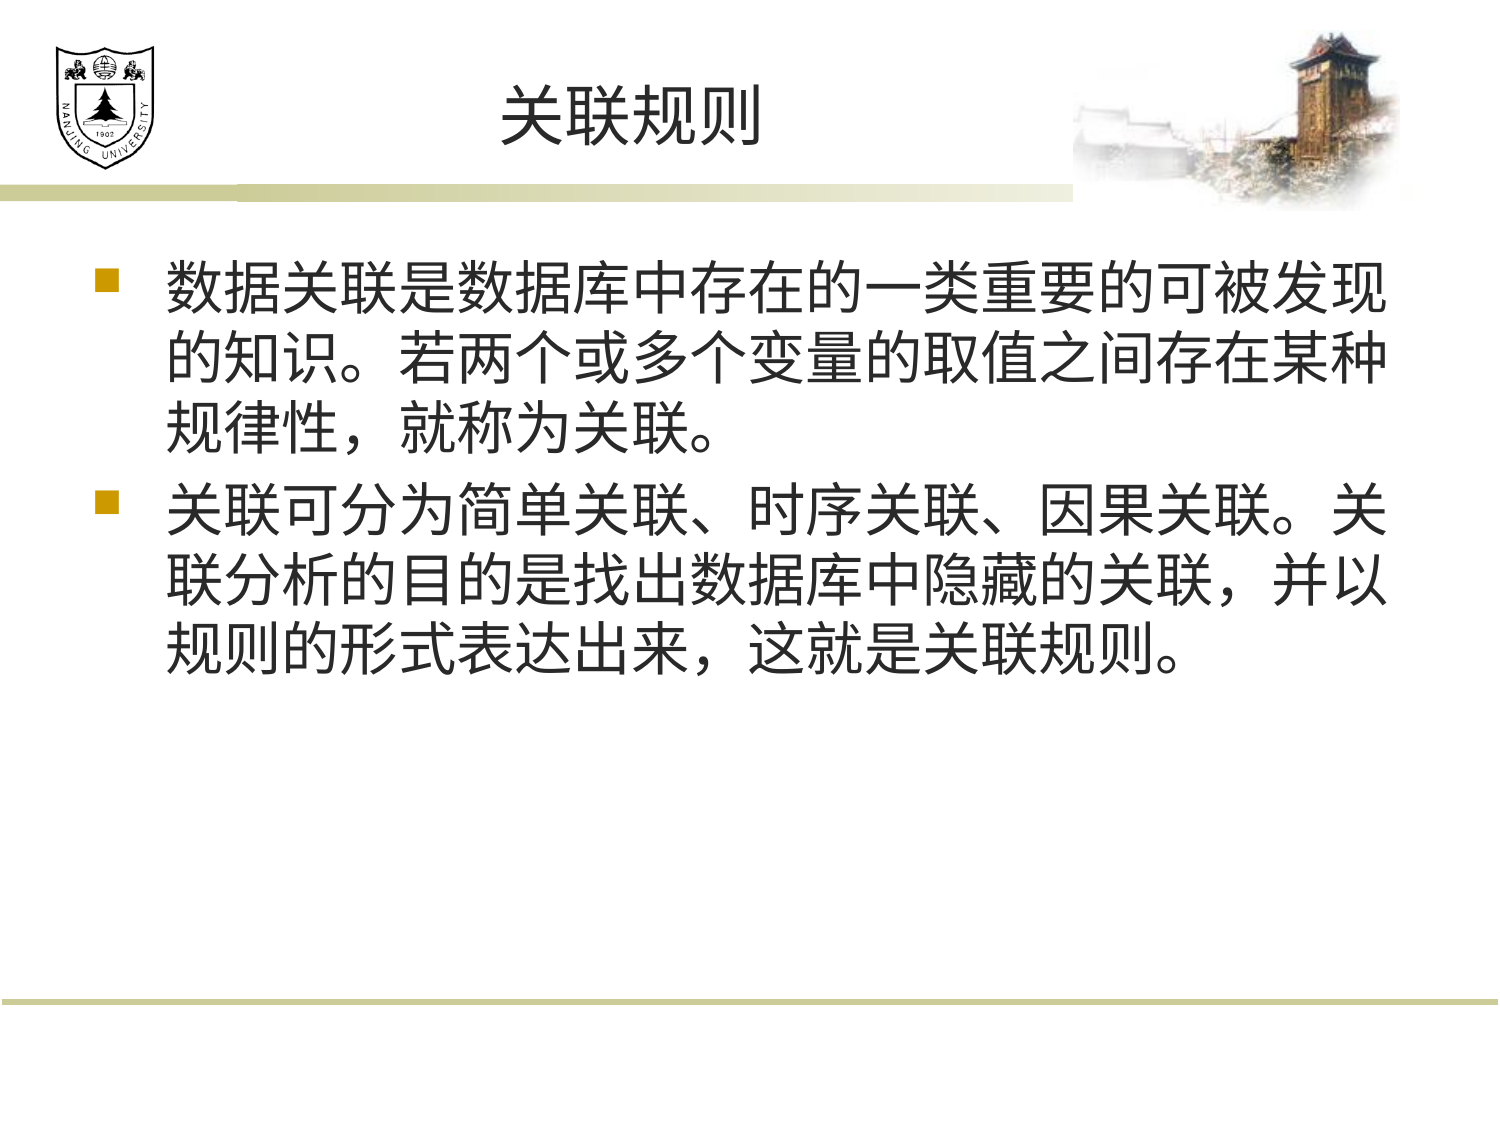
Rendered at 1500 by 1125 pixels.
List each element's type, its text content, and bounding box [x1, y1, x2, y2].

list 数据关联是数据库中存在的一类重要的可被发现的知识。若两个或多个变量的取值之间存在某种规律性，就称为关联。 关联可分为简单关联、时序关联、因果关联。关联分析的目的是找出数据库中隐藏的关联，并以规则的形式表达出来，这就是关联规则。 [76, 243, 1413, 965]
picture [50, 42, 160, 173]
title 关联规则 [171, 66, 1093, 161]
picture [1073, 30, 1400, 211]
picture [2, 999, 1498, 1005]
